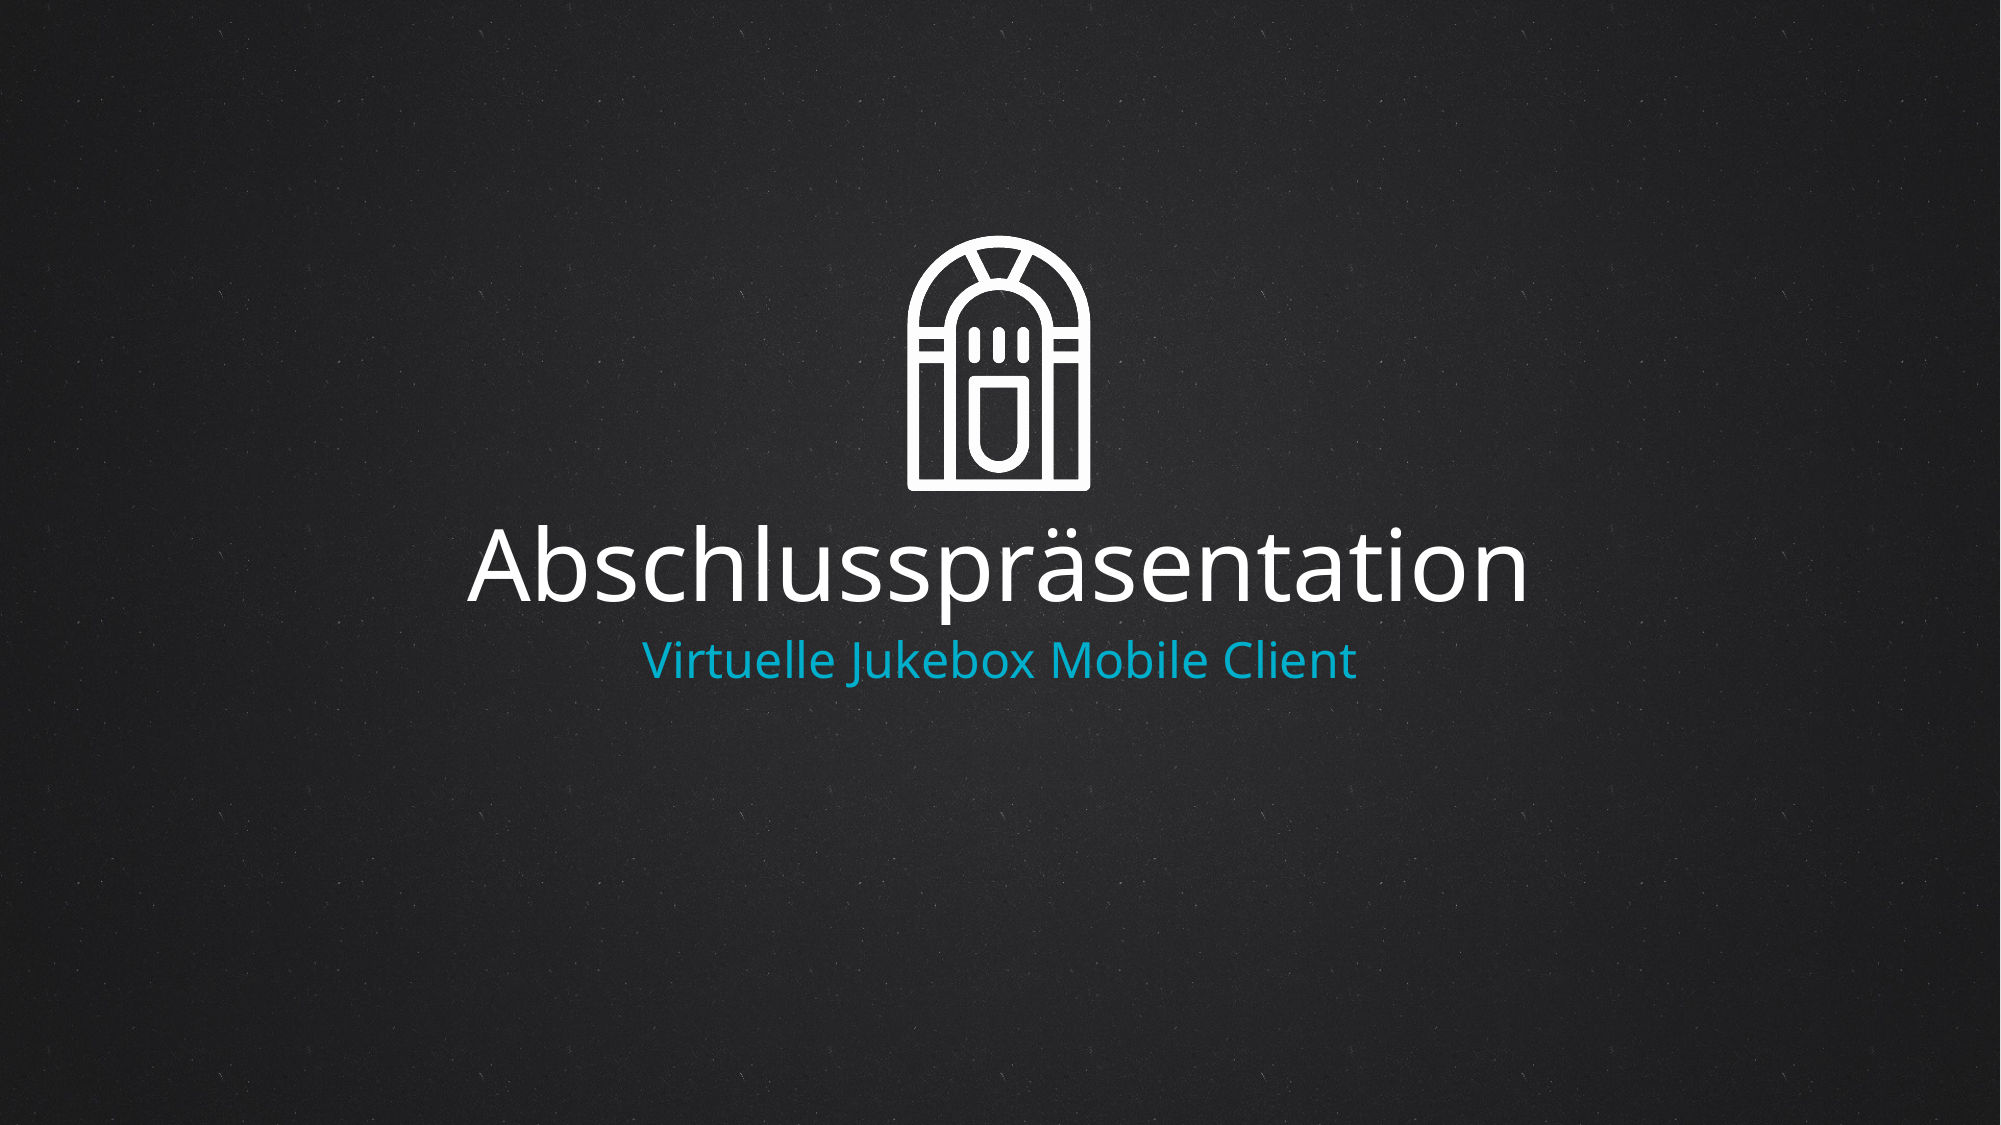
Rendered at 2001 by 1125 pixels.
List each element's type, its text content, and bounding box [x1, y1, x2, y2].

picture [0, 0, 2001, 1125]
text_box Virtuelle Jukebox Mobile Client [0, 620, 2000, 696]
text_box Abschlusspräsentation [0, 494, 2000, 620]
